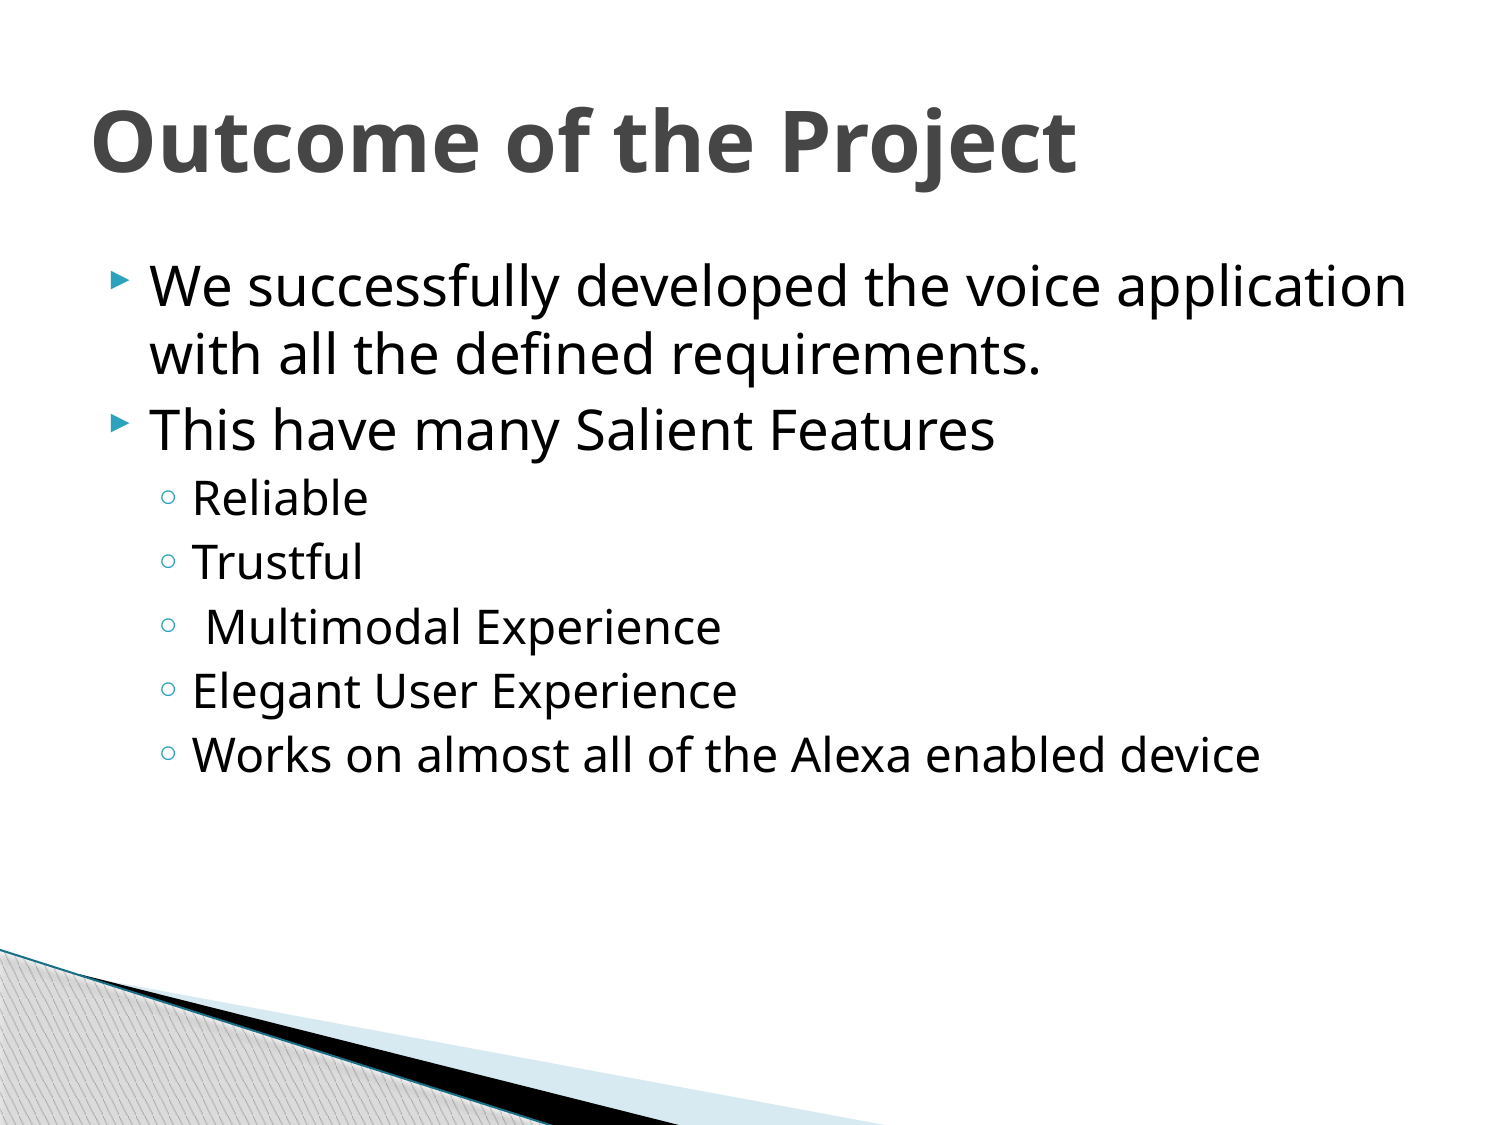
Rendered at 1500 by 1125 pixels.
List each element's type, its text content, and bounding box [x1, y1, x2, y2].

list We successfully developed the voice application with all the defined requirements. This have many Salient Features Reliable Trustful Multimodal Experience Elegant User Experience Works on almost all of the Alexa enabled device [75, 243, 1425, 986]
title Outcome of the Project [75, 45, 1425, 233]
